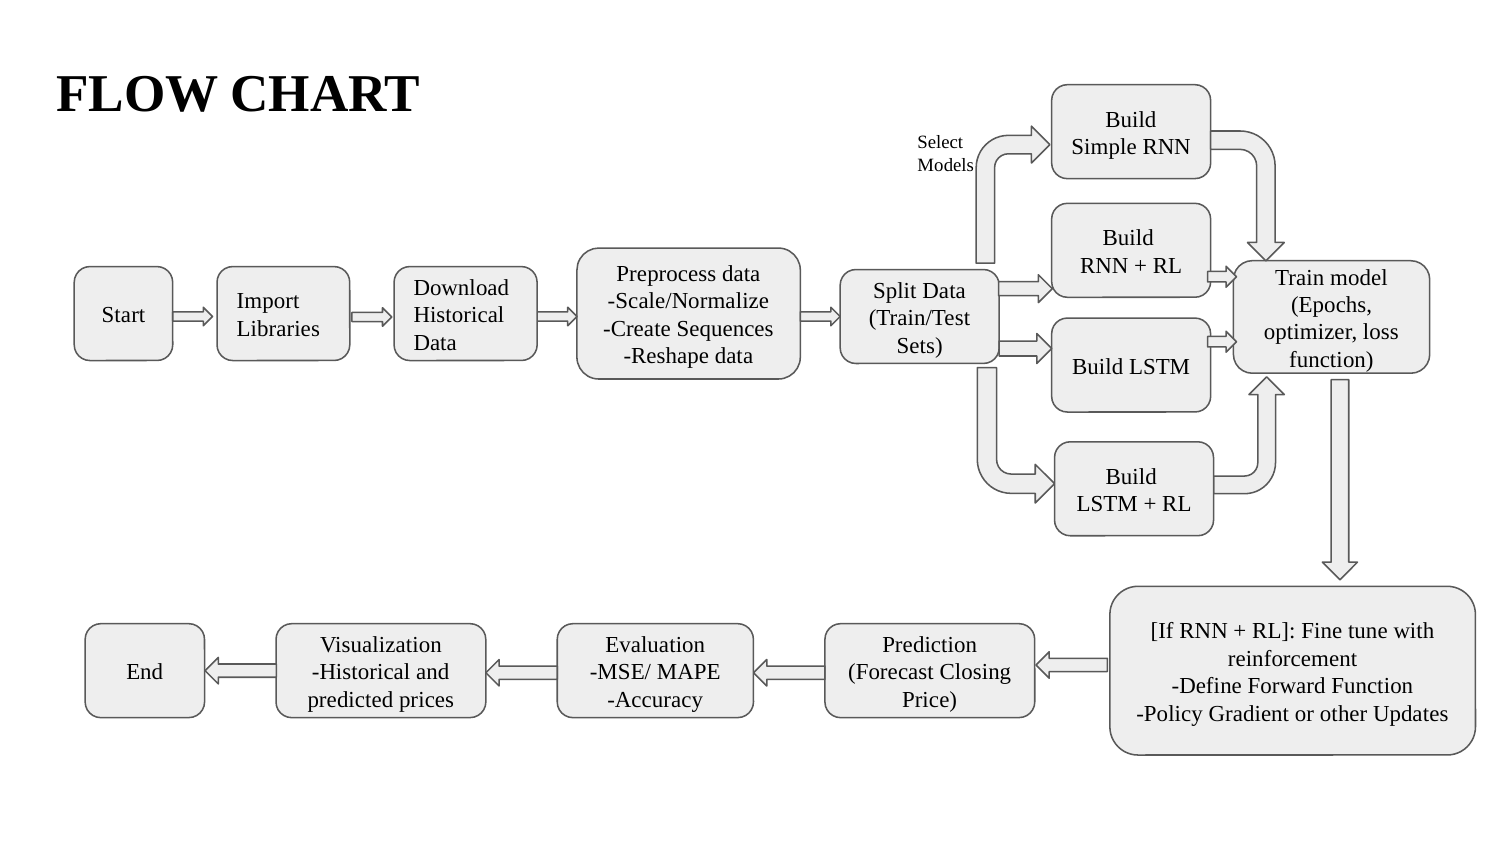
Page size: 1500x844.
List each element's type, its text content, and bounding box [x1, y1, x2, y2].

text_box Split Data (Train/Test Sets) [840, 269, 1000, 364]
text_box Train model (Epochs, optimizer, loss function) [1233, 260, 1430, 374]
text_box Build LSTM [1051, 318, 1211, 413]
text_box End [85, 623, 205, 718]
text_box Download Historical Data [394, 266, 538, 361]
text_box [999, 333, 1052, 364]
text_box Visualization -Historical and predicted prices [276, 623, 486, 718]
text_box [1207, 331, 1237, 353]
text_box [1214, 376, 1285, 494]
text_box Build Simple RNN [1051, 84, 1211, 179]
text_box [753, 659, 825, 686]
text_box Select Models [902, 114, 990, 171]
text_box [1207, 266, 1237, 288]
text_box Evaluation -MSE/ MAPE -Accuracy [557, 623, 754, 718]
text_box Import Libraries [217, 266, 350, 361]
text_box [485, 659, 558, 686]
text_box Start [74, 266, 173, 361]
text_box [172, 307, 213, 326]
text_box Prediction (Forecast Closing Price) [824, 623, 1035, 718]
text_box Build LSTM + RL [1054, 441, 1214, 536]
text_box [1036, 651, 1108, 679]
text_box [977, 367, 1054, 503]
text_box [351, 307, 392, 327]
text_box [998, 274, 1053, 303]
text_box [538, 307, 577, 326]
text_box [976, 126, 1050, 264]
text_box Build RNN + RL [1051, 203, 1211, 298]
title FLOW CHART [41, 43, 1440, 138]
text_box Preprocess data -Scale/Normalize -Create Sequences -Reshape data [576, 248, 801, 380]
text_box [If RNN + RL]: Fine tune with reinforcement -Define Forward Function -Policy Gradient or other Updates [1109, 586, 1476, 756]
text_box [1210, 130, 1285, 261]
text_box [205, 657, 277, 684]
text_box [1322, 379, 1358, 580]
text_box [800, 307, 841, 326]
